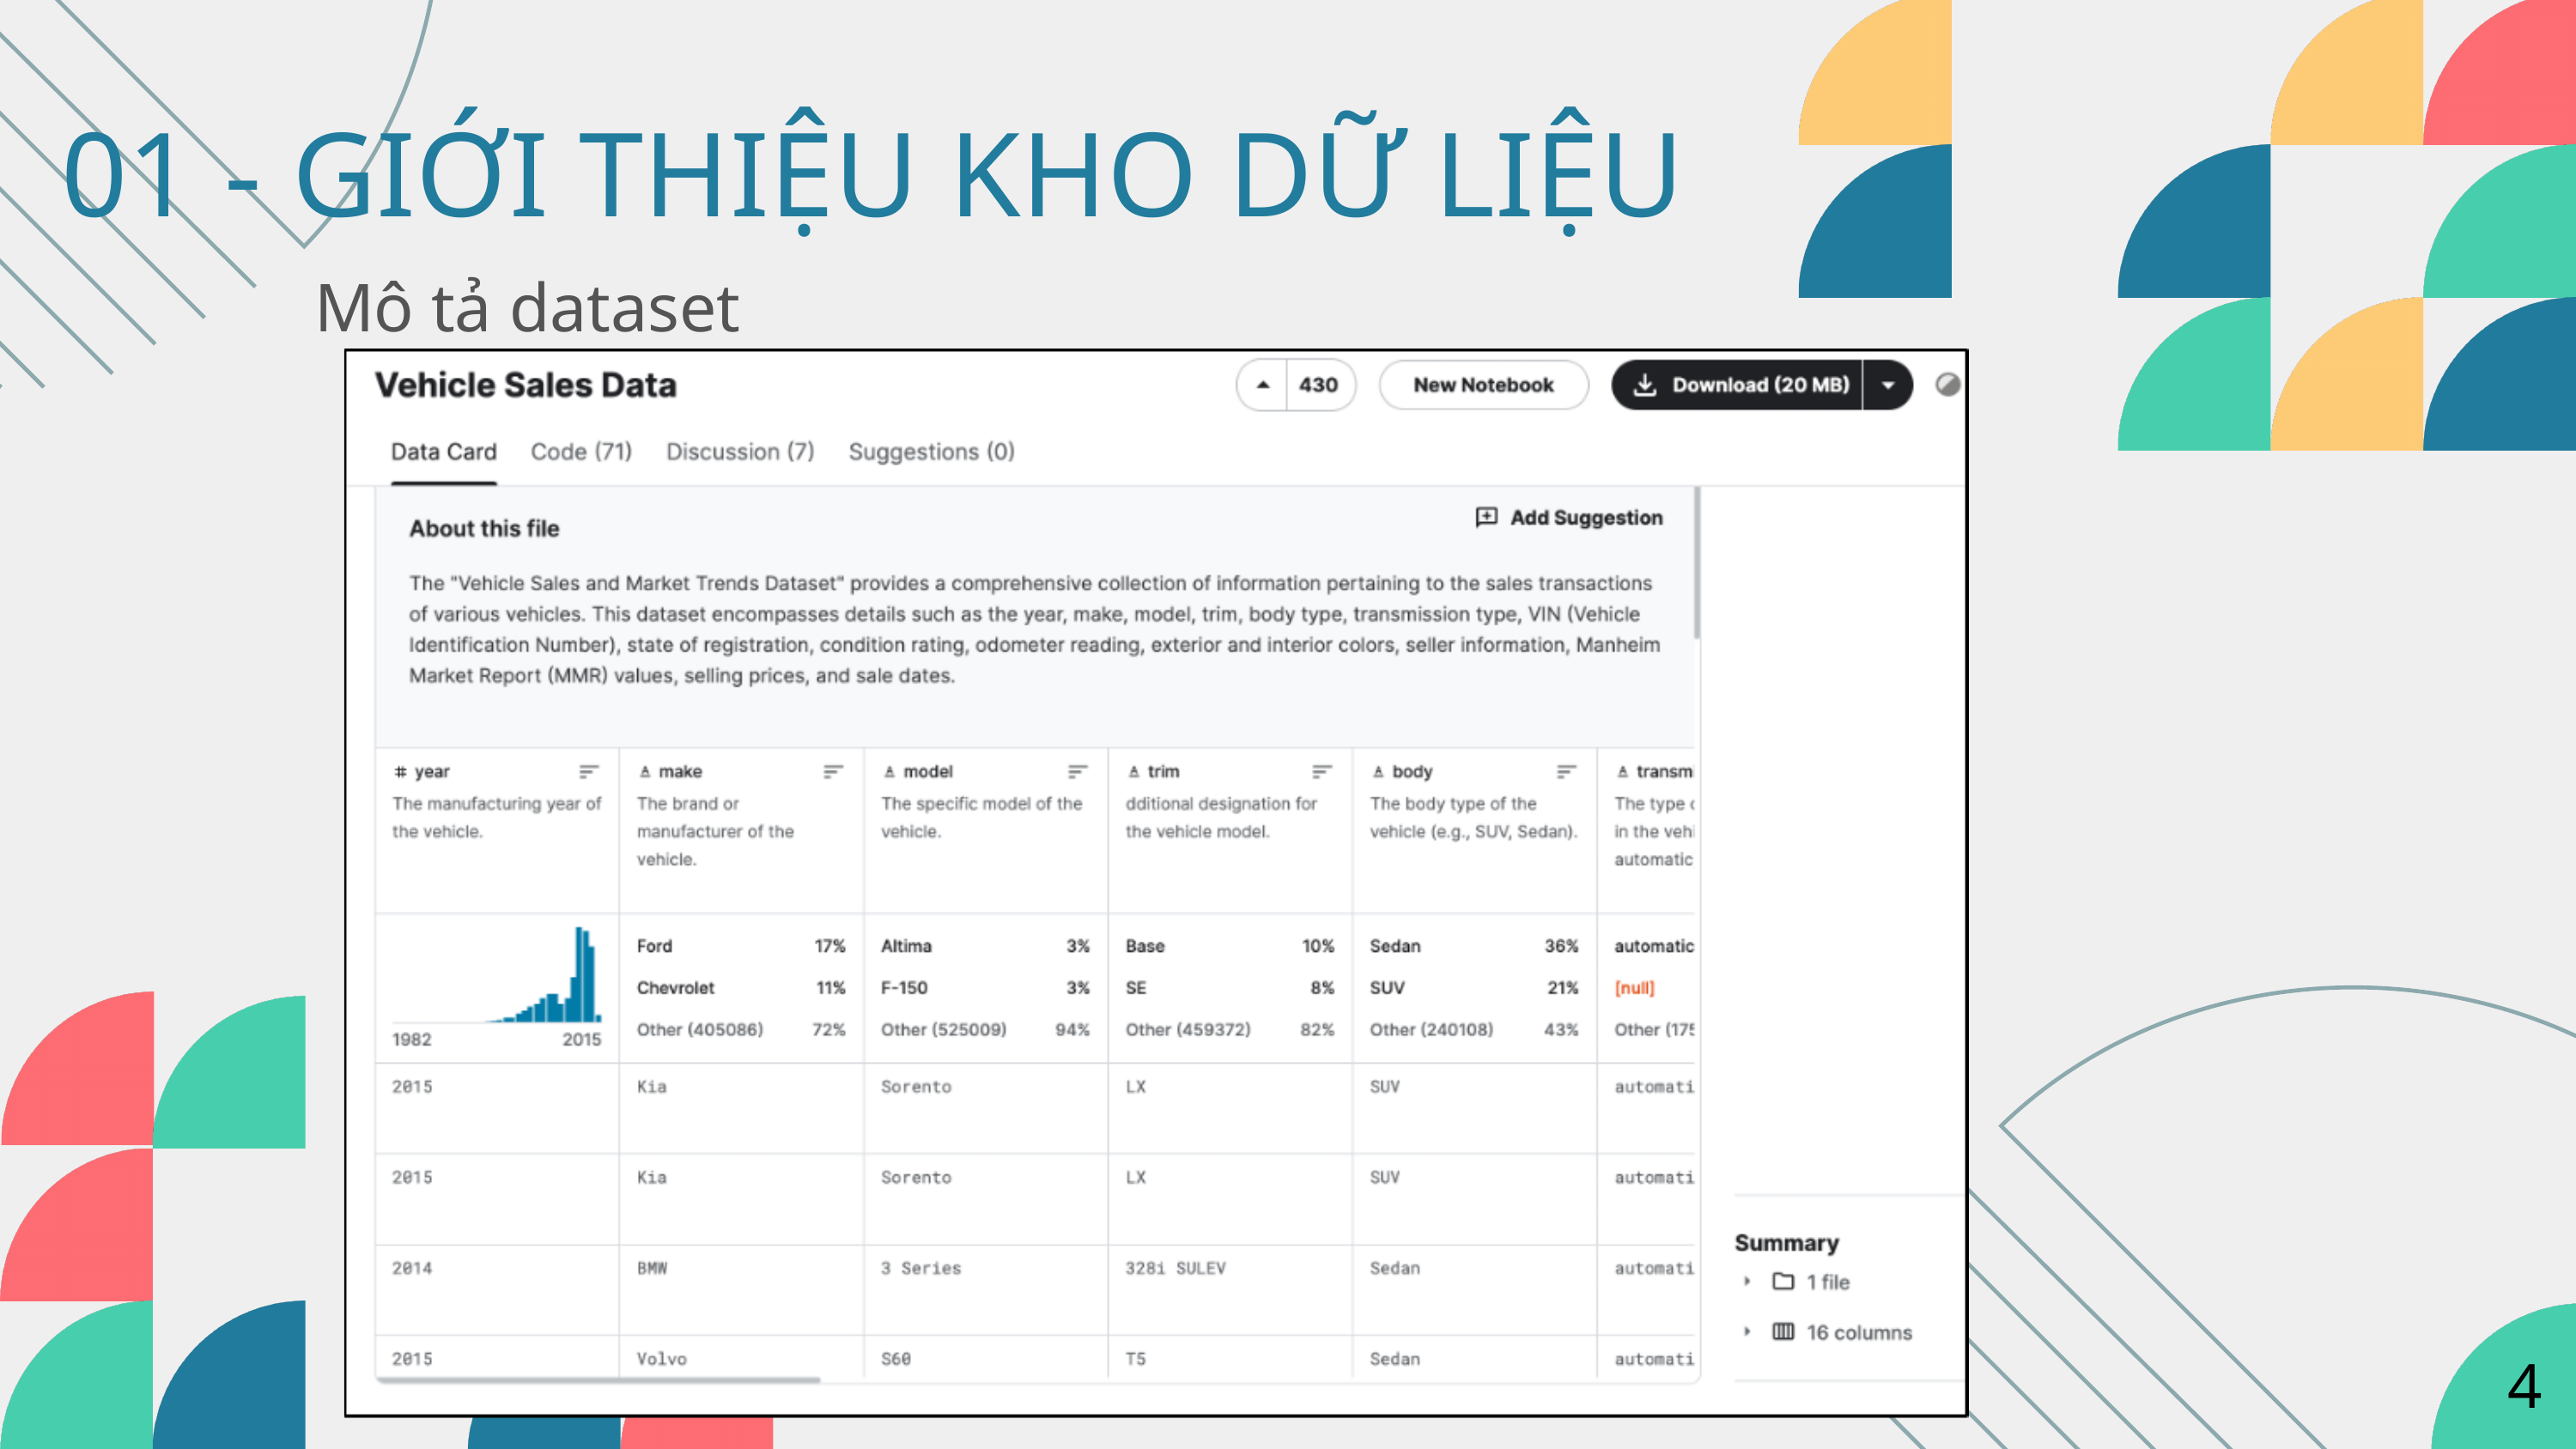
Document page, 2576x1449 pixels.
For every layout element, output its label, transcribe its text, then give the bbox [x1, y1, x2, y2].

text_box [1, 991, 155, 1145]
text_box [2117, 297, 2271, 451]
text_box [152, 996, 306, 1149]
text_box [0, 1300, 152, 1449]
text_box Mô tả dataset [0, 236, 1056, 346]
text_box [2117, 144, 2271, 297]
text_box [2424, 297, 2576, 451]
text_box 01 - GIỚI THIỆU KHO DỮ LIỆU [0, 124, 1780, 240]
text_box [2423, 144, 2576, 297]
text_box [2270, 0, 2424, 145]
text_box [467, 1420, 620, 1449]
text_box [0, 1149, 153, 1300]
text_box [152, 1300, 306, 1449]
text_box [620, 1420, 774, 1449]
text_box [1798, 0, 1952, 144]
text_box [2424, 0, 2576, 144]
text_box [2025, 1066, 2576, 1449]
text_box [2431, 1303, 2576, 1449]
text_box [2271, 297, 2424, 451]
text_box [343, 349, 1969, 1420]
text_box [1798, 144, 1952, 298]
